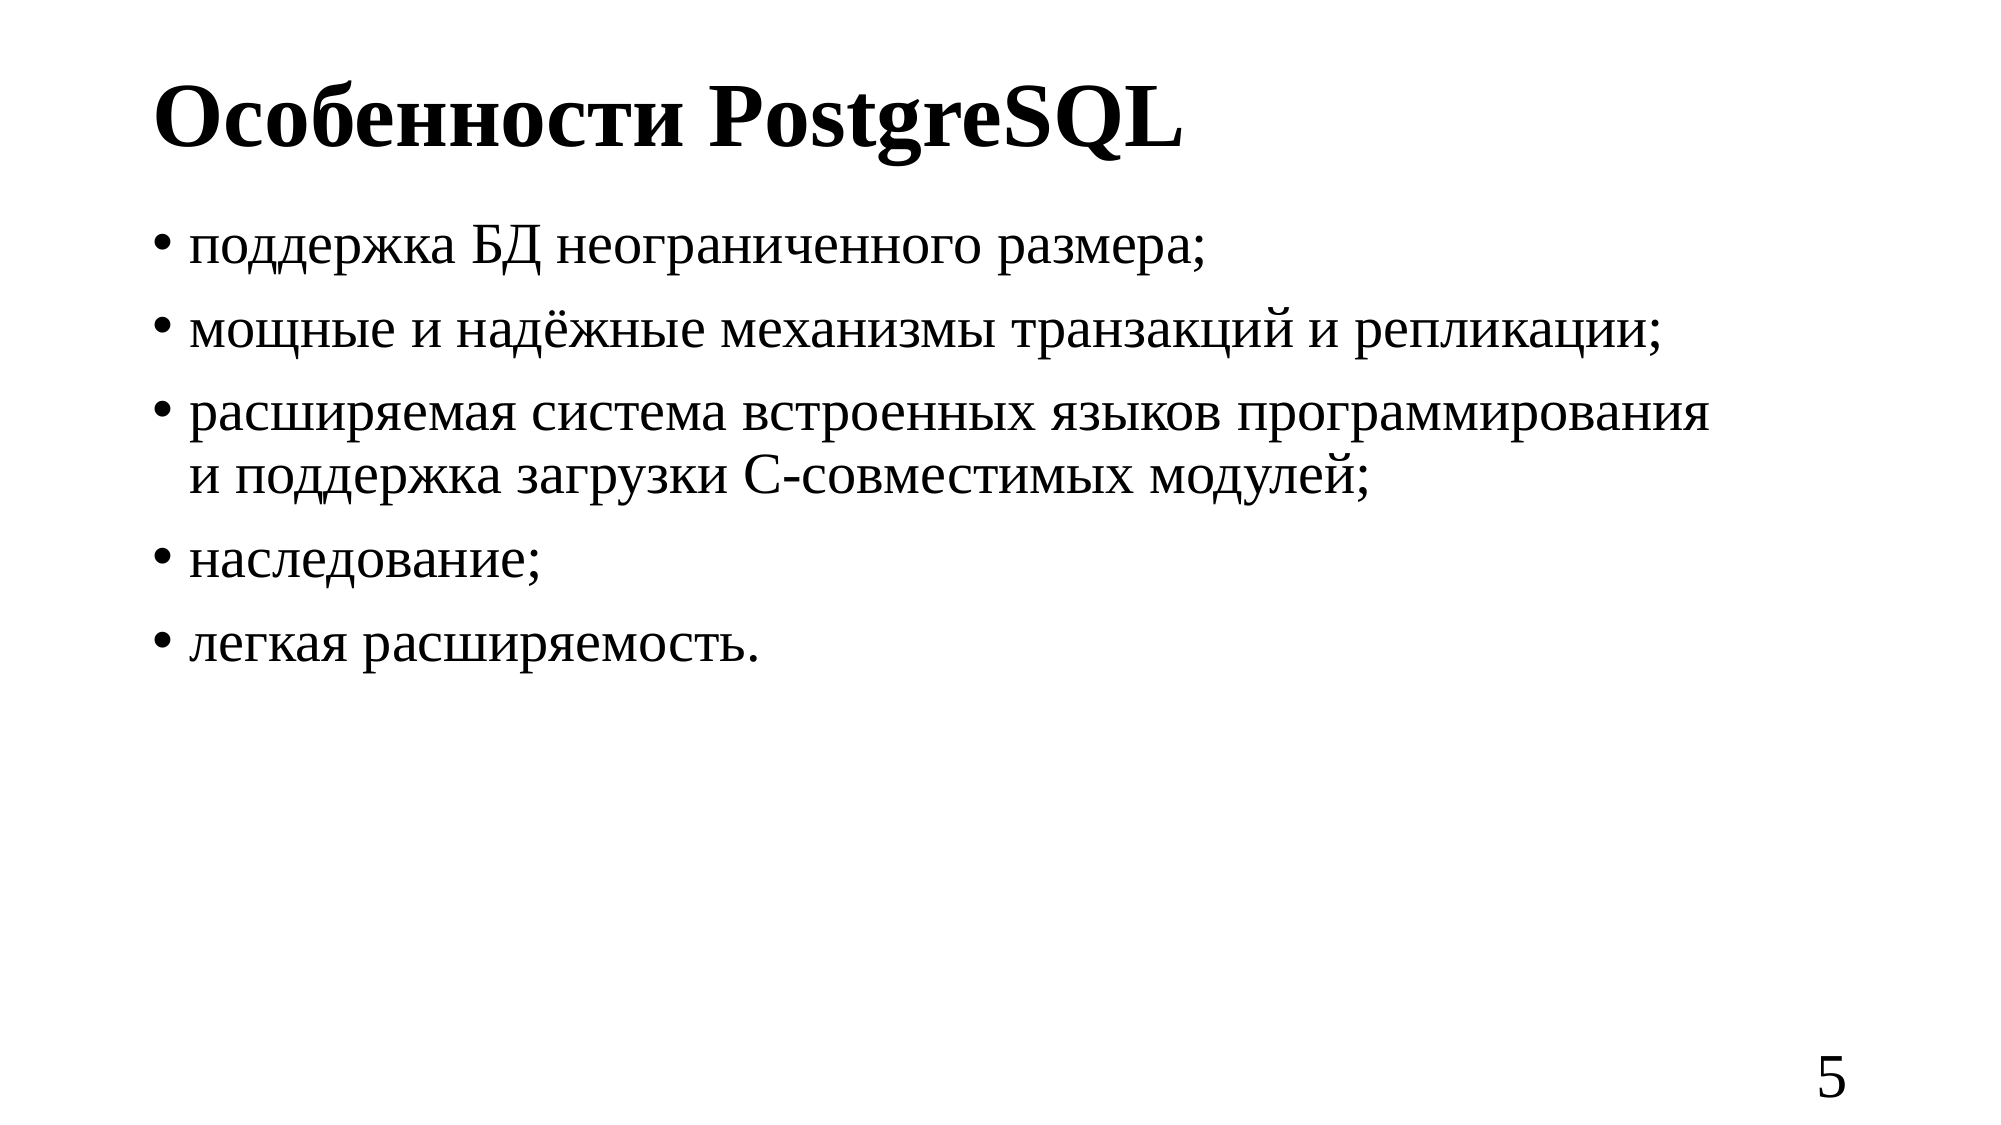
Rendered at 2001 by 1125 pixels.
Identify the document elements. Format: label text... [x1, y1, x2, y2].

list поддержка БД неограниченного размера; мощные и надёжные механизмы транзакций и репликации; расширяемая система встроенных языков программирования и поддержка загрузки C-совместимых модулей; наследование; легкая расширяемость. [137, 205, 1863, 920]
slide_number 5 [1412, 1042, 1863, 1103]
title Особенности PostgreSQL [137, 59, 1863, 205]
